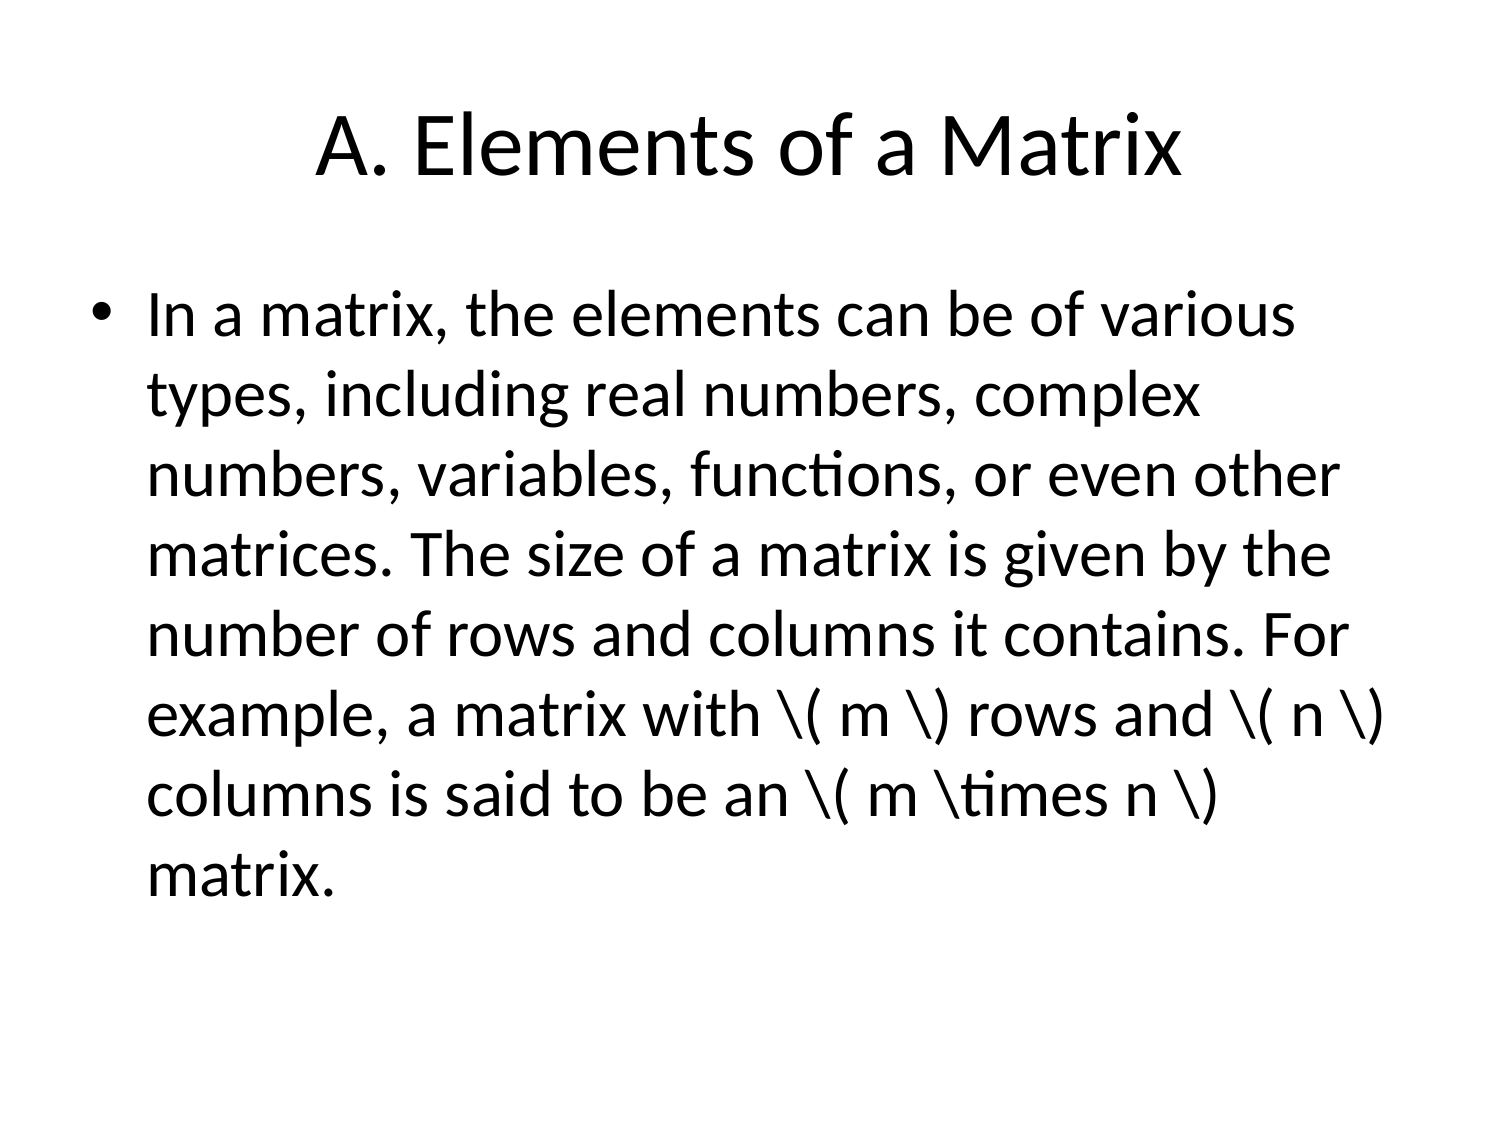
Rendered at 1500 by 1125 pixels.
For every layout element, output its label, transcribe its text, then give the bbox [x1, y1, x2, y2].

list In a matrix, the elements can be of various types, including real numbers, complex numbers, variables, functions, or even other matrices. The size of a matrix is given by the number of rows and columns it contains. For example, a matrix with \( m \) rows and \( n \) columns is said to be an \( m \times n \) matrix. [75, 262, 1425, 1005]
title A. Elements of a Matrix [75, 45, 1425, 233]
